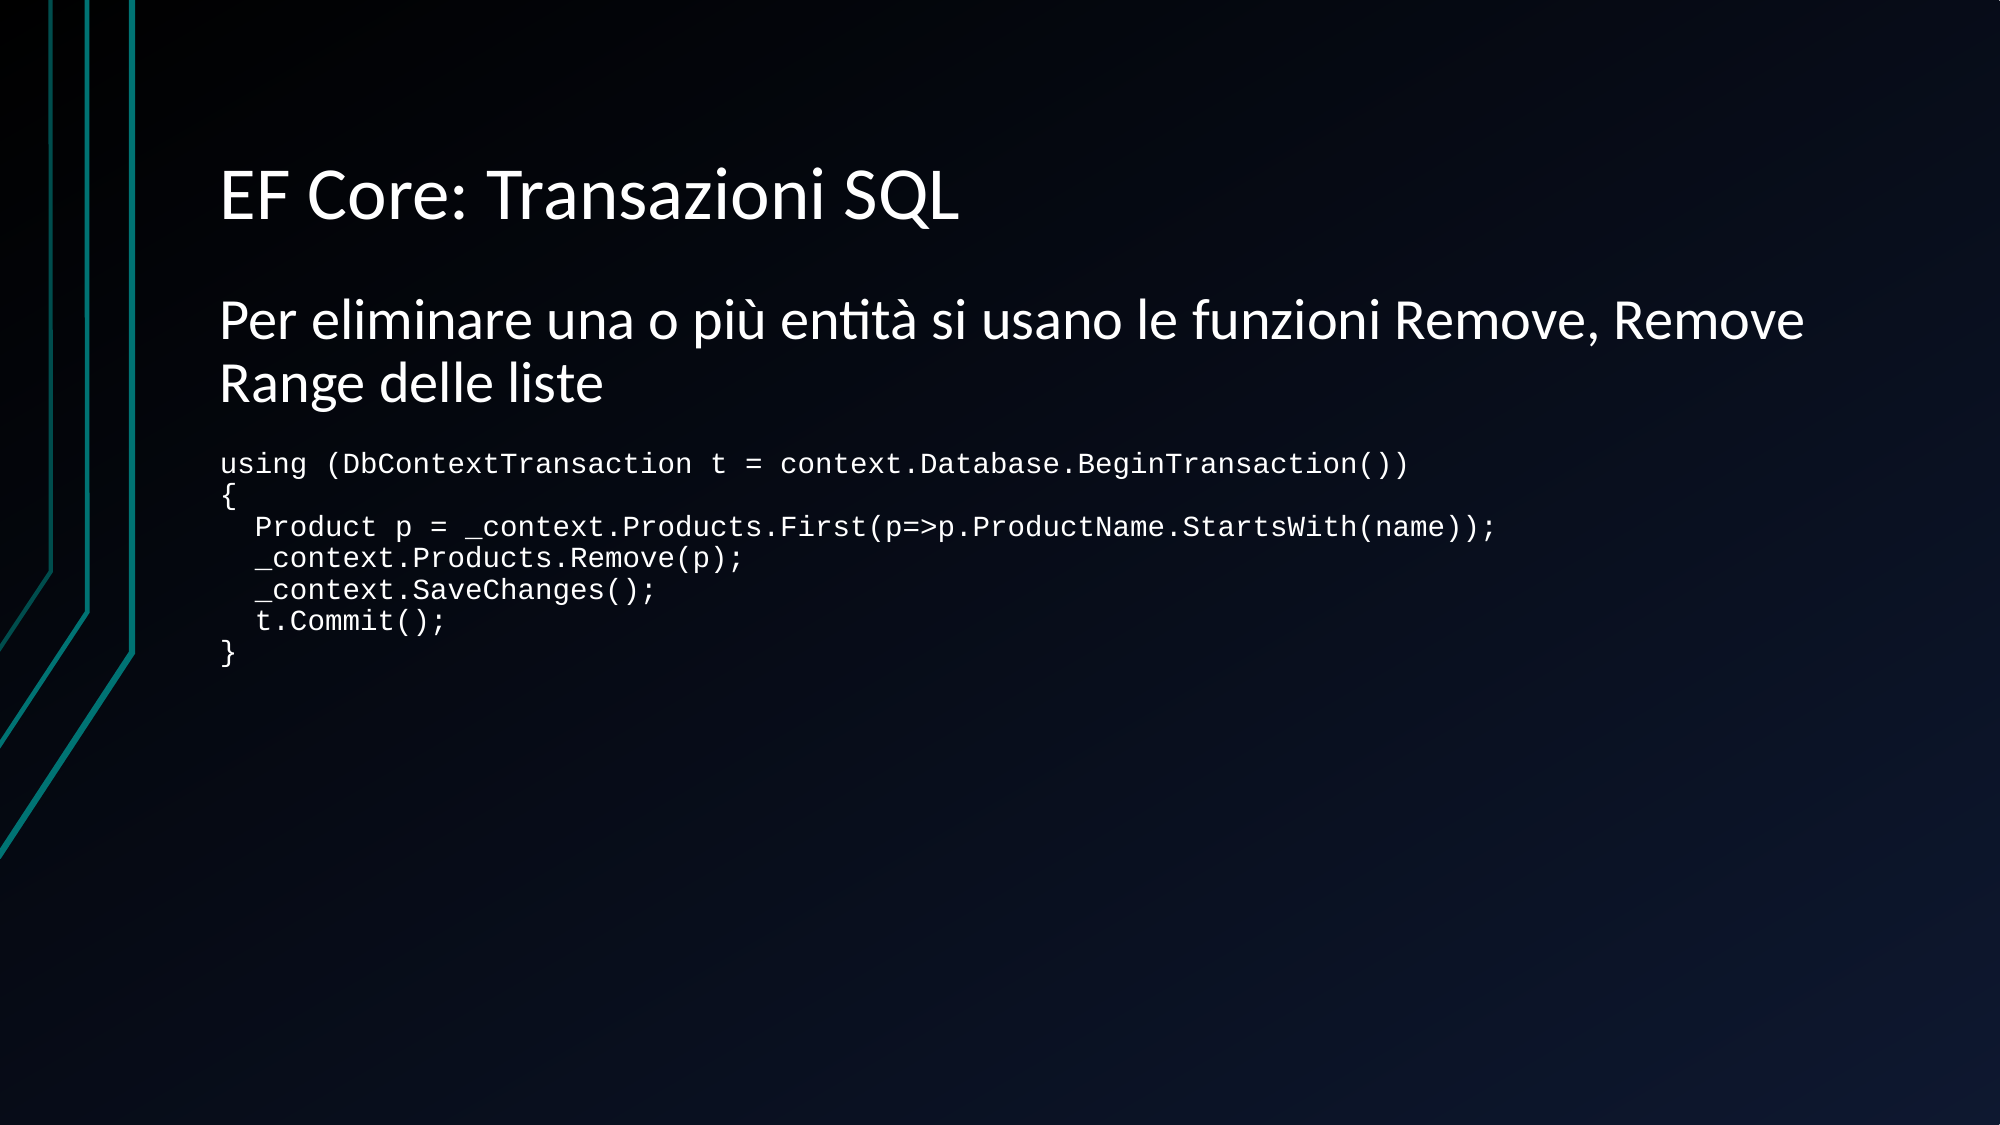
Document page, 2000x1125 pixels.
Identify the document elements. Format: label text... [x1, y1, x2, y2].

title EF Core: Transazioni SQL [199, 45, 1900, 246]
list Per eliminare una o più entità si usano le funzioni Remove, Remove Range delle liste using (DbContextTransaction t = context.Database.BeginTransaction()) { Product p = _context.Products.First(p=>p.ProductName.StartsWith(name)); _context.Products.Remove(p); _context.SaveChanges(); t.Commit(); } [199, 279, 1900, 1012]
